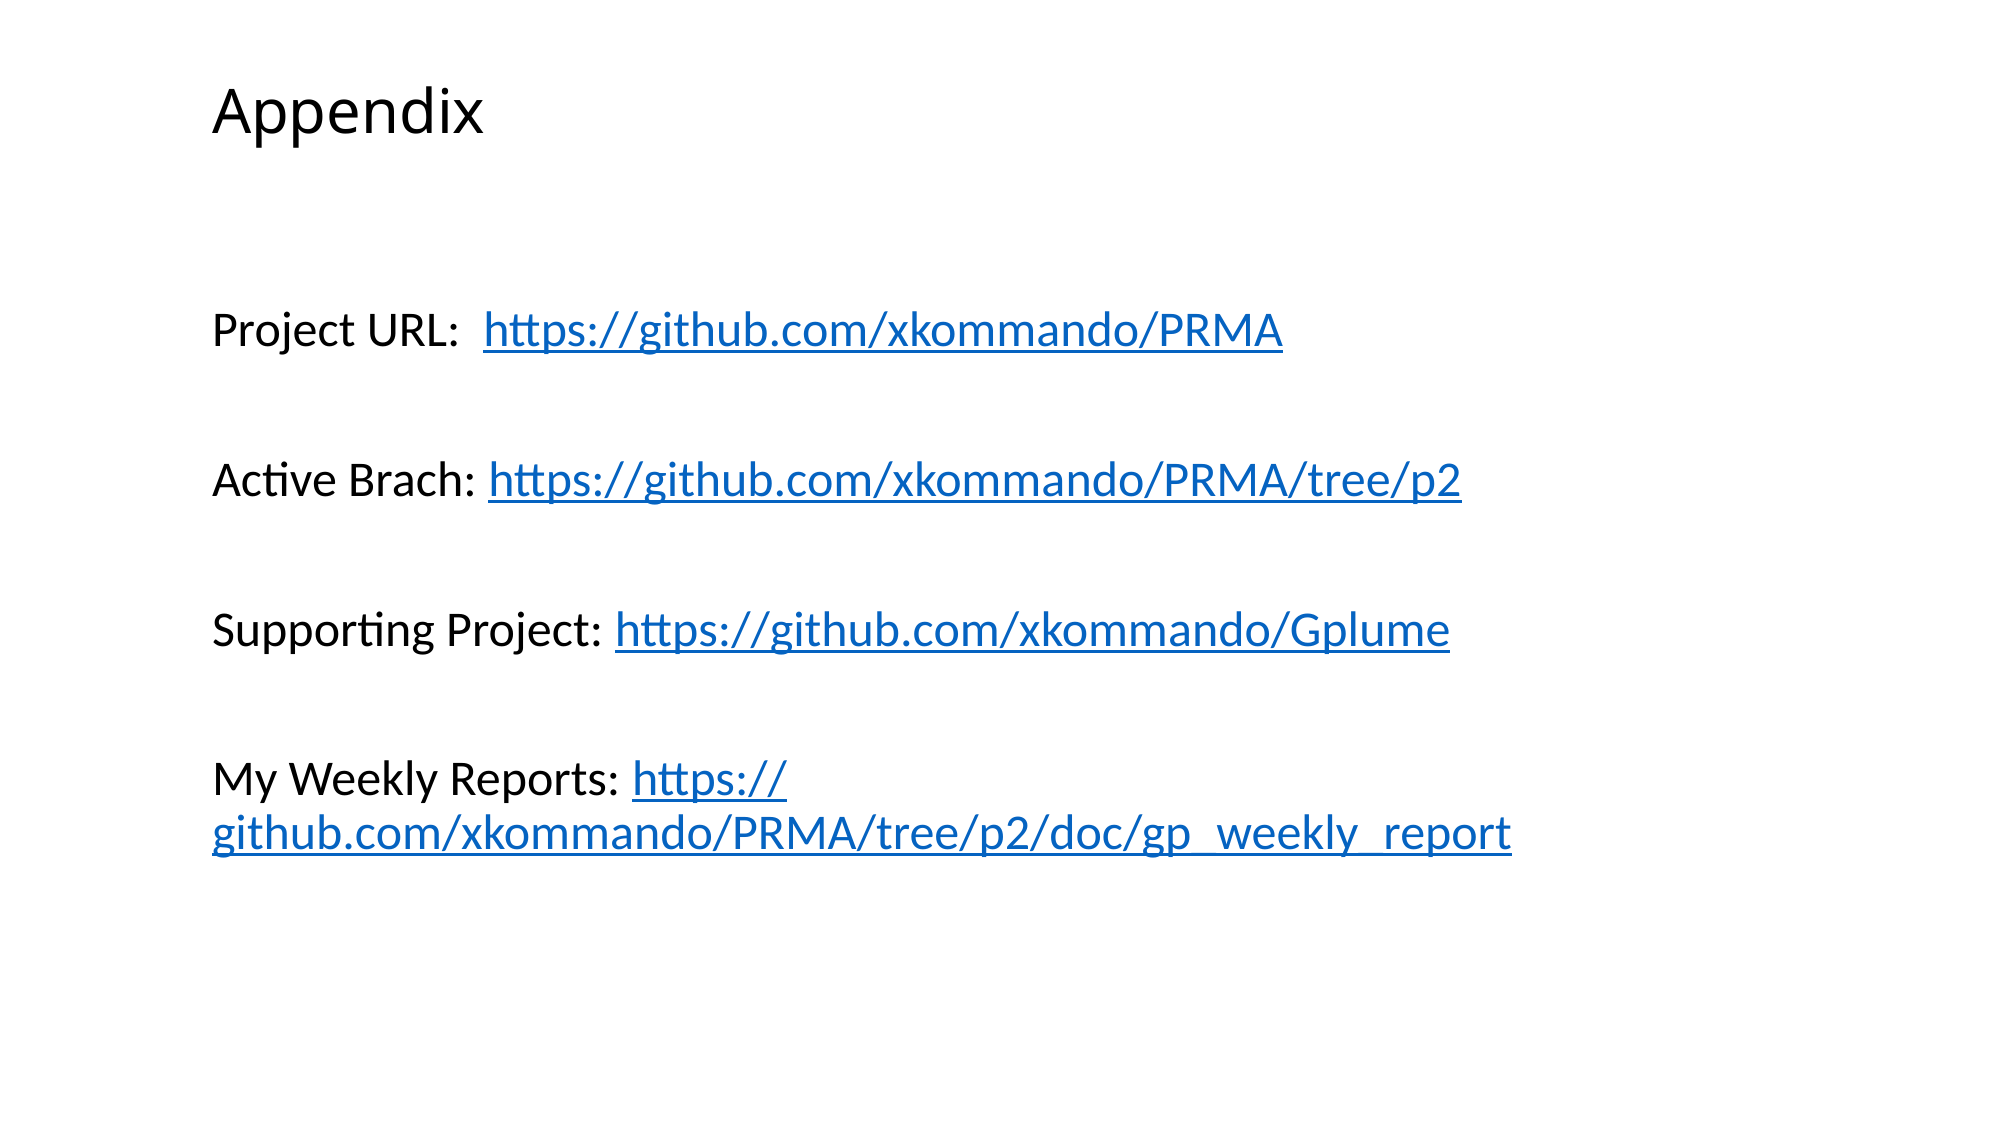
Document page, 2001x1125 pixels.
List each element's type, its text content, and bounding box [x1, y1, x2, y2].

list Project URL: https://github.com/xkommando/PRMA Active Brach: https://github.com/xkommando/PRMA/tree/p2 Supporting Project: https://github.com/xkommando/Gplume My Weekly Reports: https://github.com/xkommando/PRMA/tree/p2/doc/gp_weekly_report [197, 296, 1758, 1000]
title Appendix [197, 72, 1158, 296]
